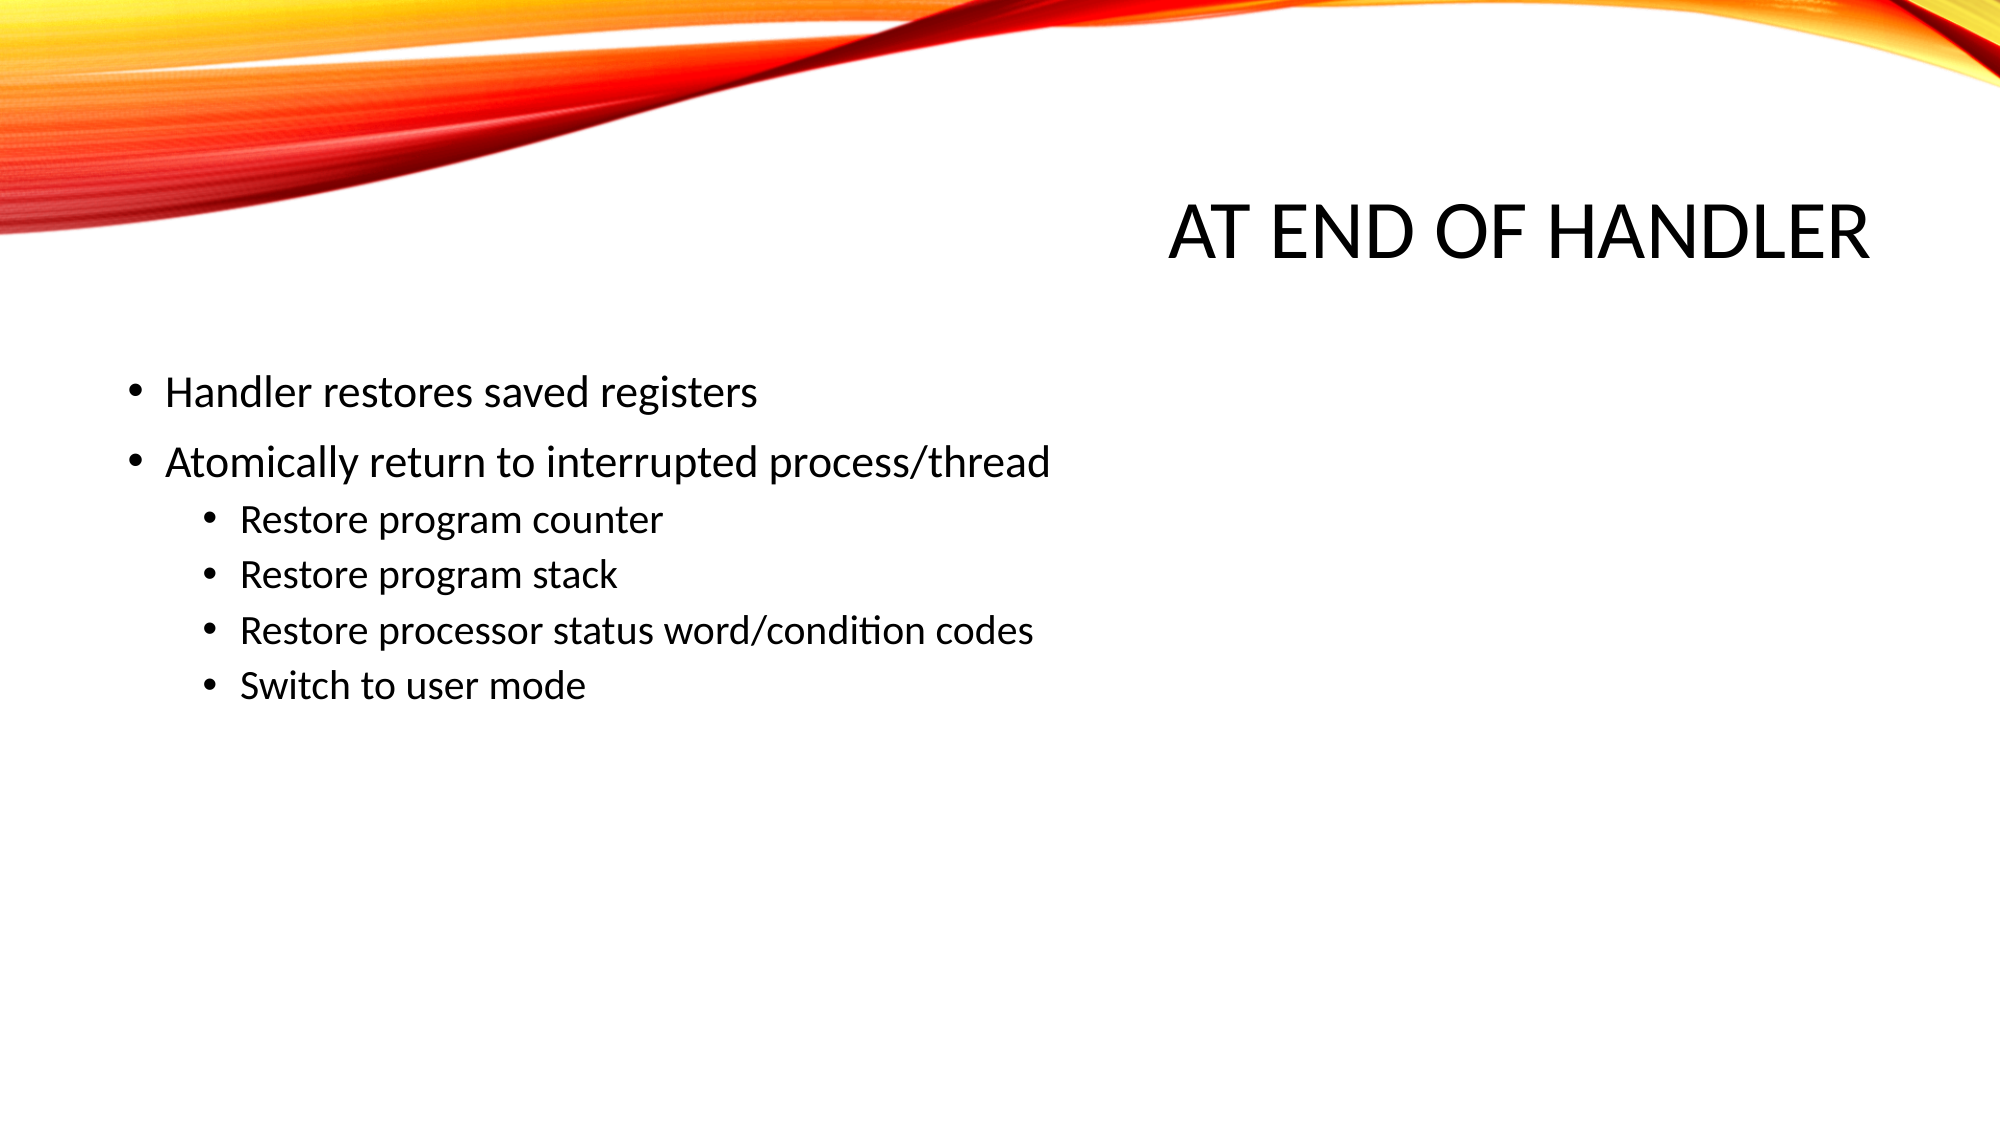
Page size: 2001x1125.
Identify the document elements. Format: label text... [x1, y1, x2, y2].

title At end of handler [474, 125, 1888, 338]
picture [0, 0, 2000, 237]
list Handler restores saved registers Atomically return to interrupted process/thread Restore program counter Restore program stack Restore processor status word/condition codes Switch to user mode [112, 360, 1888, 1021]
